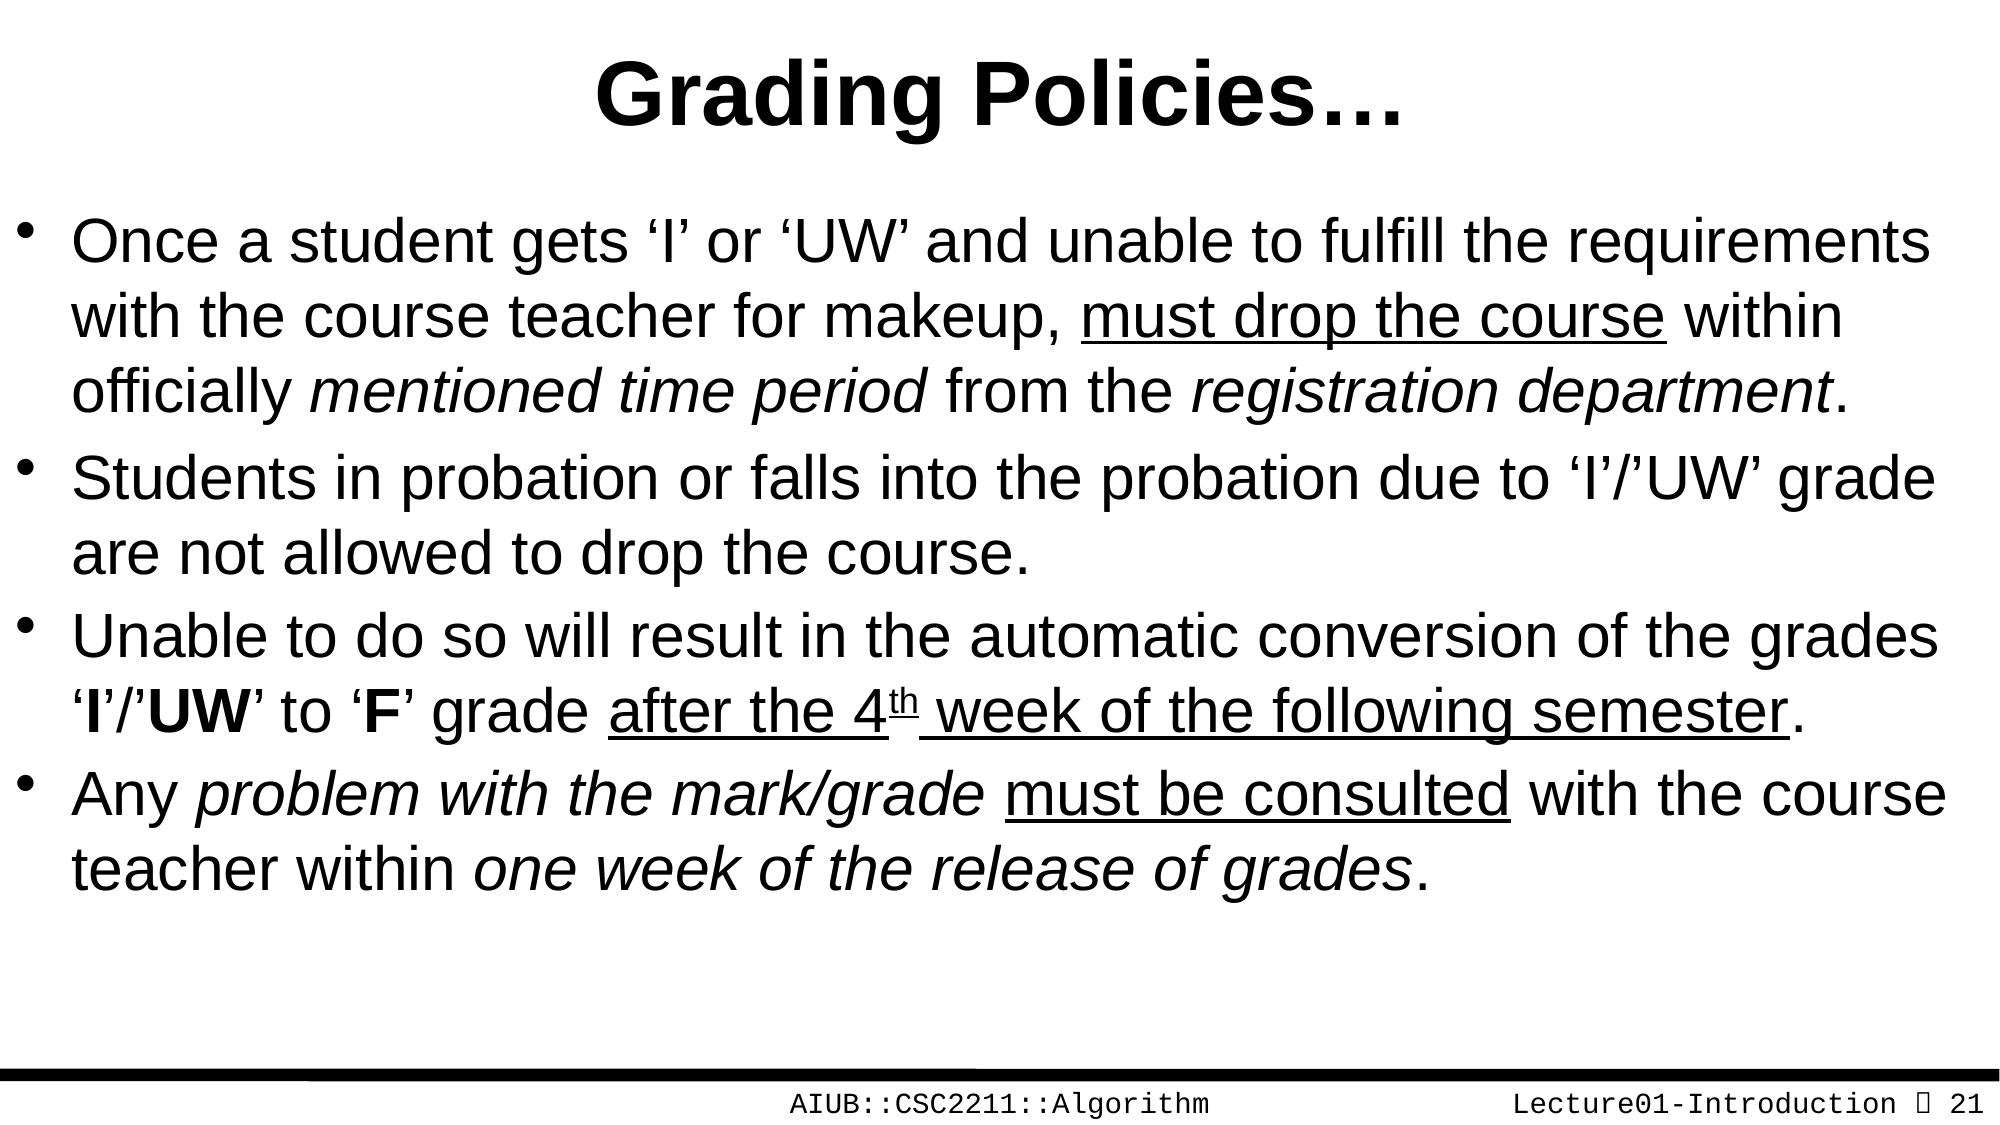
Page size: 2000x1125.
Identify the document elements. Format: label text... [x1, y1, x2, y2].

list Once a student gets ‘I’ or ‘UW’ and unable to fulfill the requirements with the course teacher for makeup, must drop the course within officially mentioned time period from the registration department. Students in probation or falls into the probation due to ‘I’/’UW’ grade are not allowed to drop the course. Unable to do so will result in the automatic conversion of the grades ‘I’/’UW’ to ‘F’ grade after the 4th week of the following semester. Any problem with the mark/grade must be consulted with the course teacher within one week of the release of grades. [0, 191, 2000, 1068]
footer AIUB::CSC2211::Algorithm [682, 1077, 1317, 1125]
title Grading Policies… [5, 2, 2000, 176]
slide_number Lecture01-Introduction  21 [1474, 1077, 2000, 1125]
